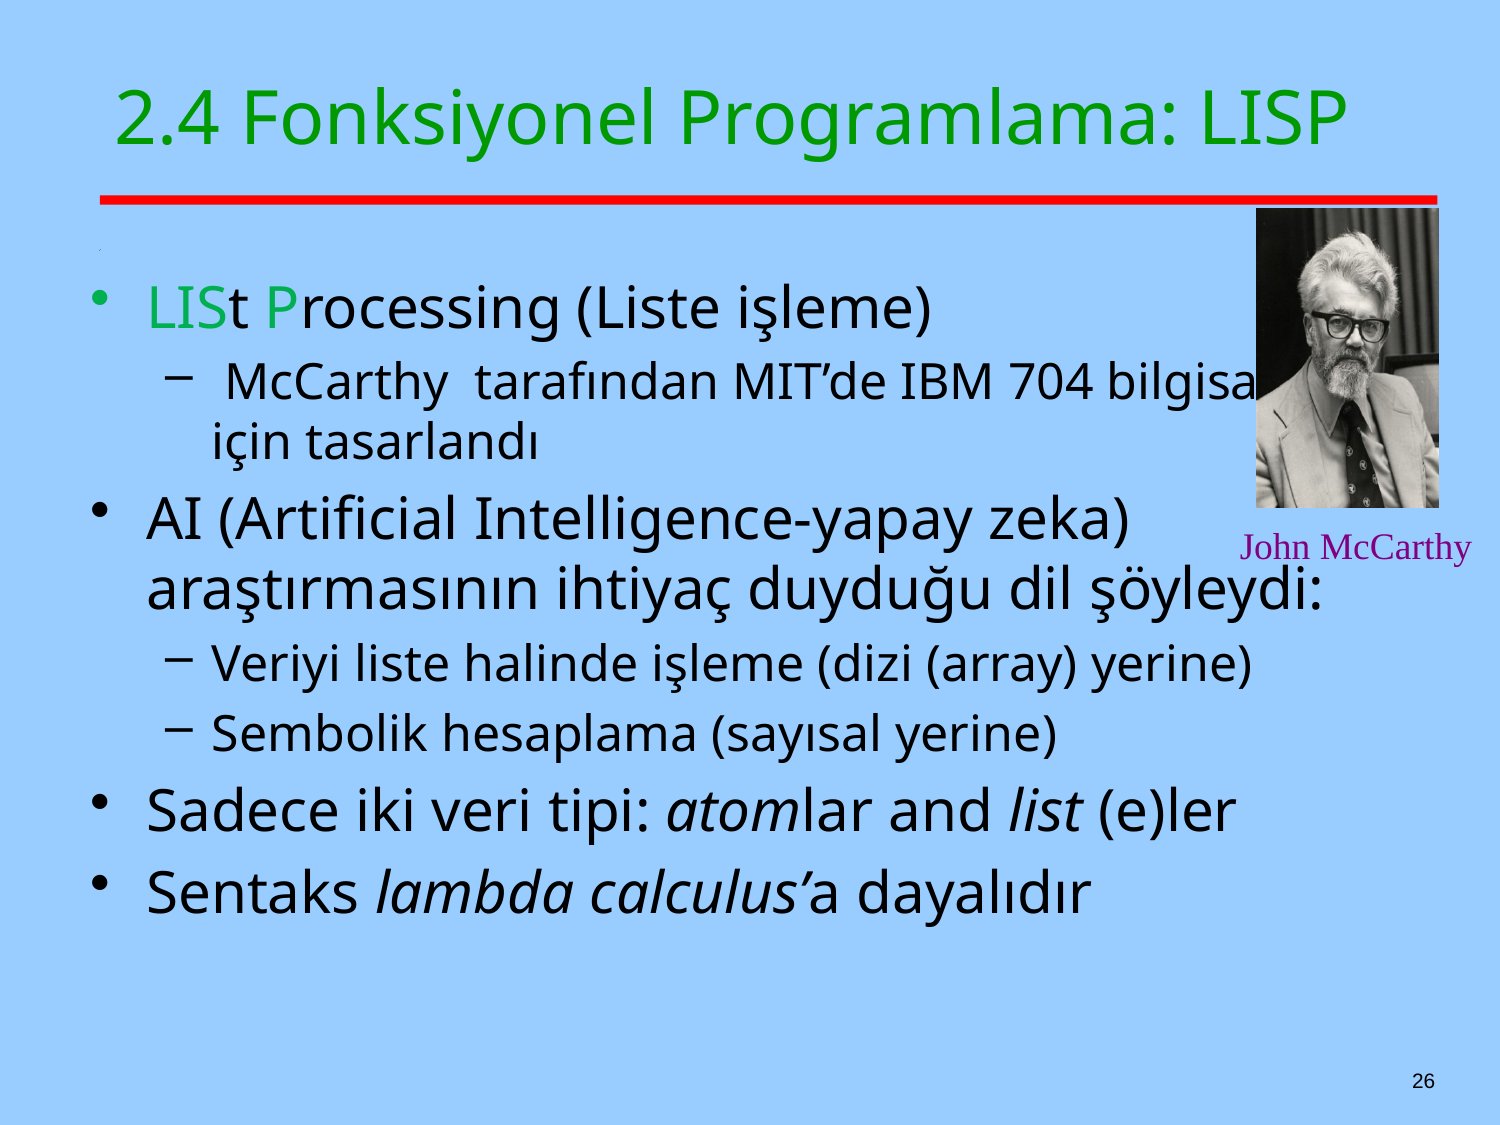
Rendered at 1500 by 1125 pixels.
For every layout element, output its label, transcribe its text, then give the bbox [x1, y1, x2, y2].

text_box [1224, 208, 1500, 576]
list LISt Processing (Liste işleme) McCarthy tarafından MIT’de IBM 704 bilgisayarlar için tasarlandı AI (Artificial Intelligence-yapay zeka) araştırmasının ihtiyaç duyduğu dil şöyleydi: Veriyi liste halinde işleme (dizi (array) yerine) Sembolik hesaplama (sayısal yerine) Sadece iki veri tipi: atomlar and list (e)ler Sentaks lambda calculus’a dayalıdır [74, 262, 1413, 1013]
title 2.4 Fonksiyonel Programlama: LISP [99, 62, 1438, 251]
slide_number 26 [1137, 1024, 1451, 1101]
